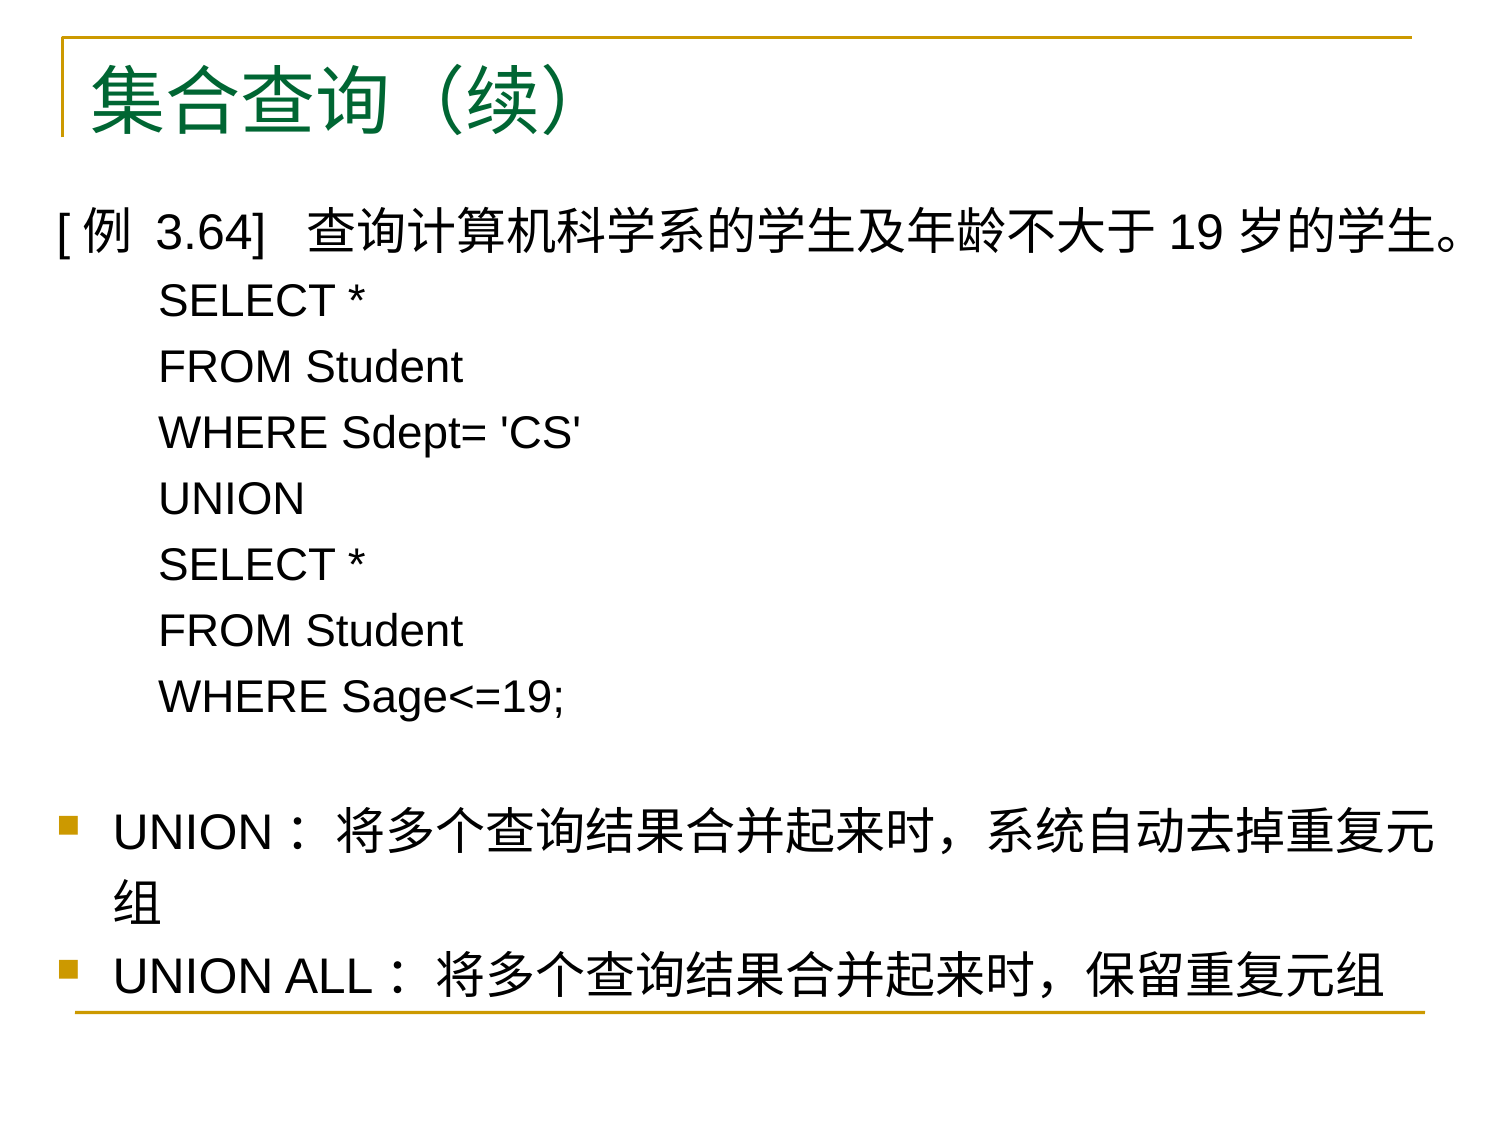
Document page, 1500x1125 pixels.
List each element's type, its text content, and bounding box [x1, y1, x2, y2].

title 集合查询（续） [74, 45, 1426, 179]
list [例 3.64] 查询计算机科学系的学生及年龄不大于19岁的学生。 SELECT * FROM Student WHERE Sdept= 'CS' UNION SELECT * FROM Student WHERE Sage<=19; UNION：将多个查询结果合并起来时，系统自动去掉重复元组 UNION ALL：将多个查询结果合并起来时，保留重复元组 [40, 179, 1500, 918]
